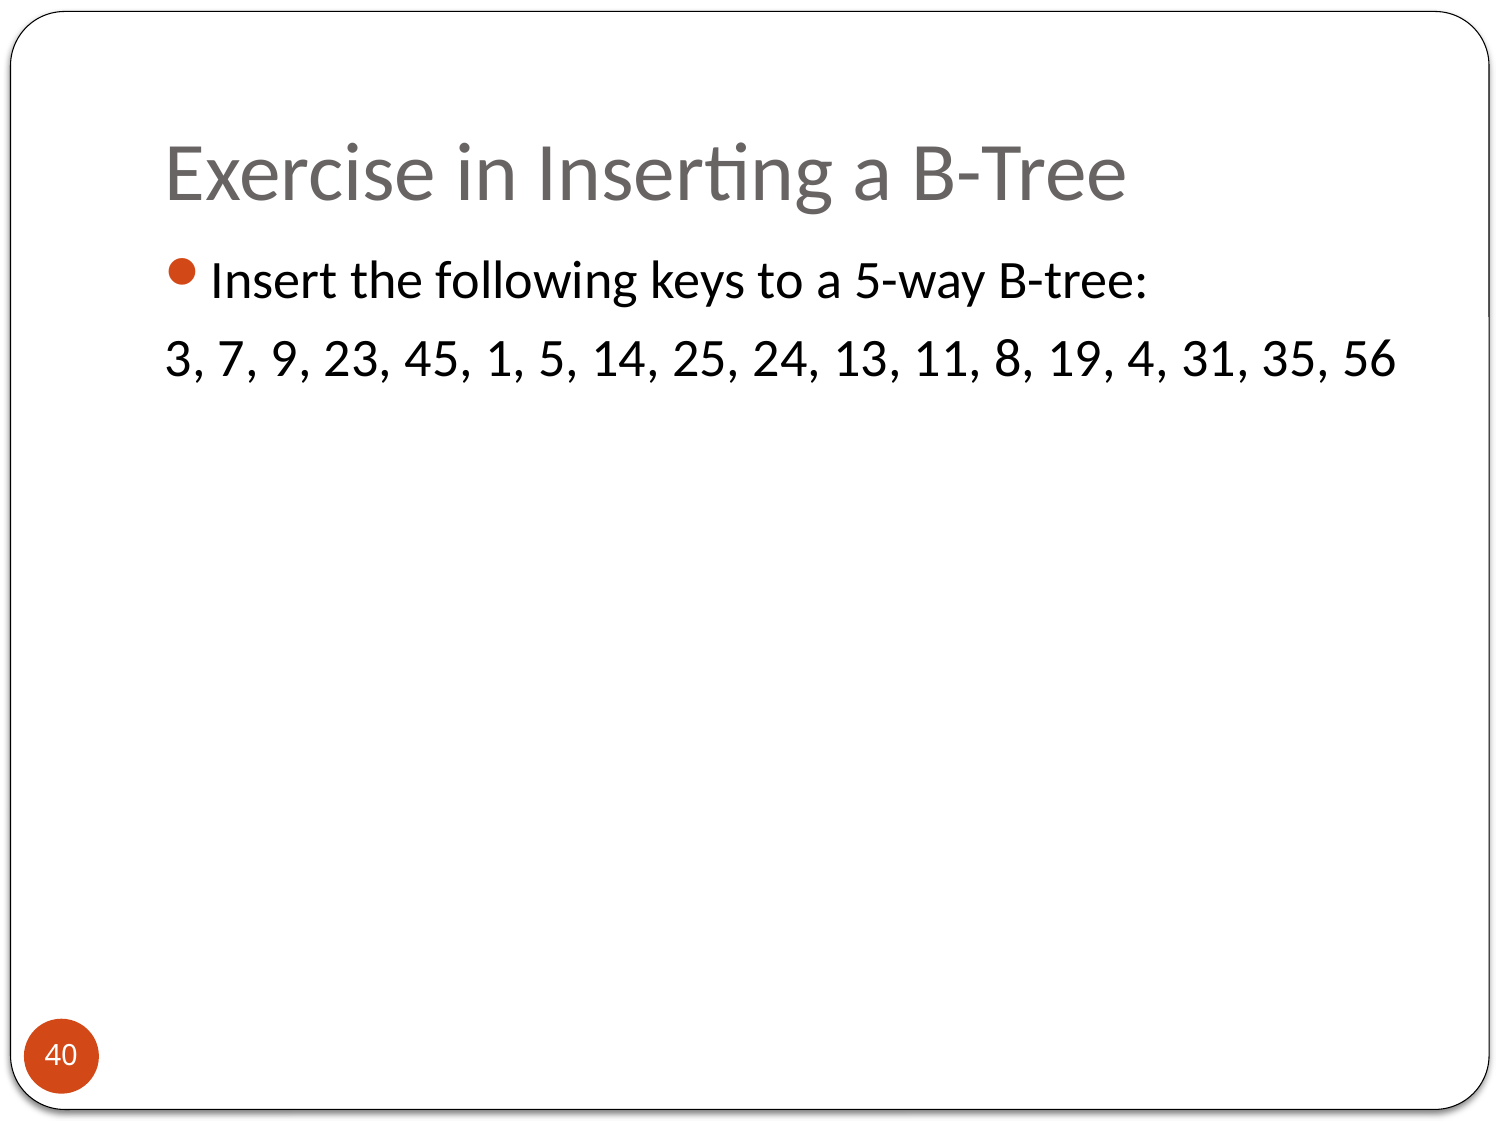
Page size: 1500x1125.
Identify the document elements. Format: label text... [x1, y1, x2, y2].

title Exercise in Inserting a B-Tree [150, 45, 1425, 233]
list Insert the following keys to a 5-way B-tree: 3, 7, 9, 23, 45, 1, 5, 14, 25, 24, 13, 11, 8, 19, 4, 31, 35, 56 [150, 237, 1425, 988]
slide_number 40 [23, 1018, 99, 1094]
